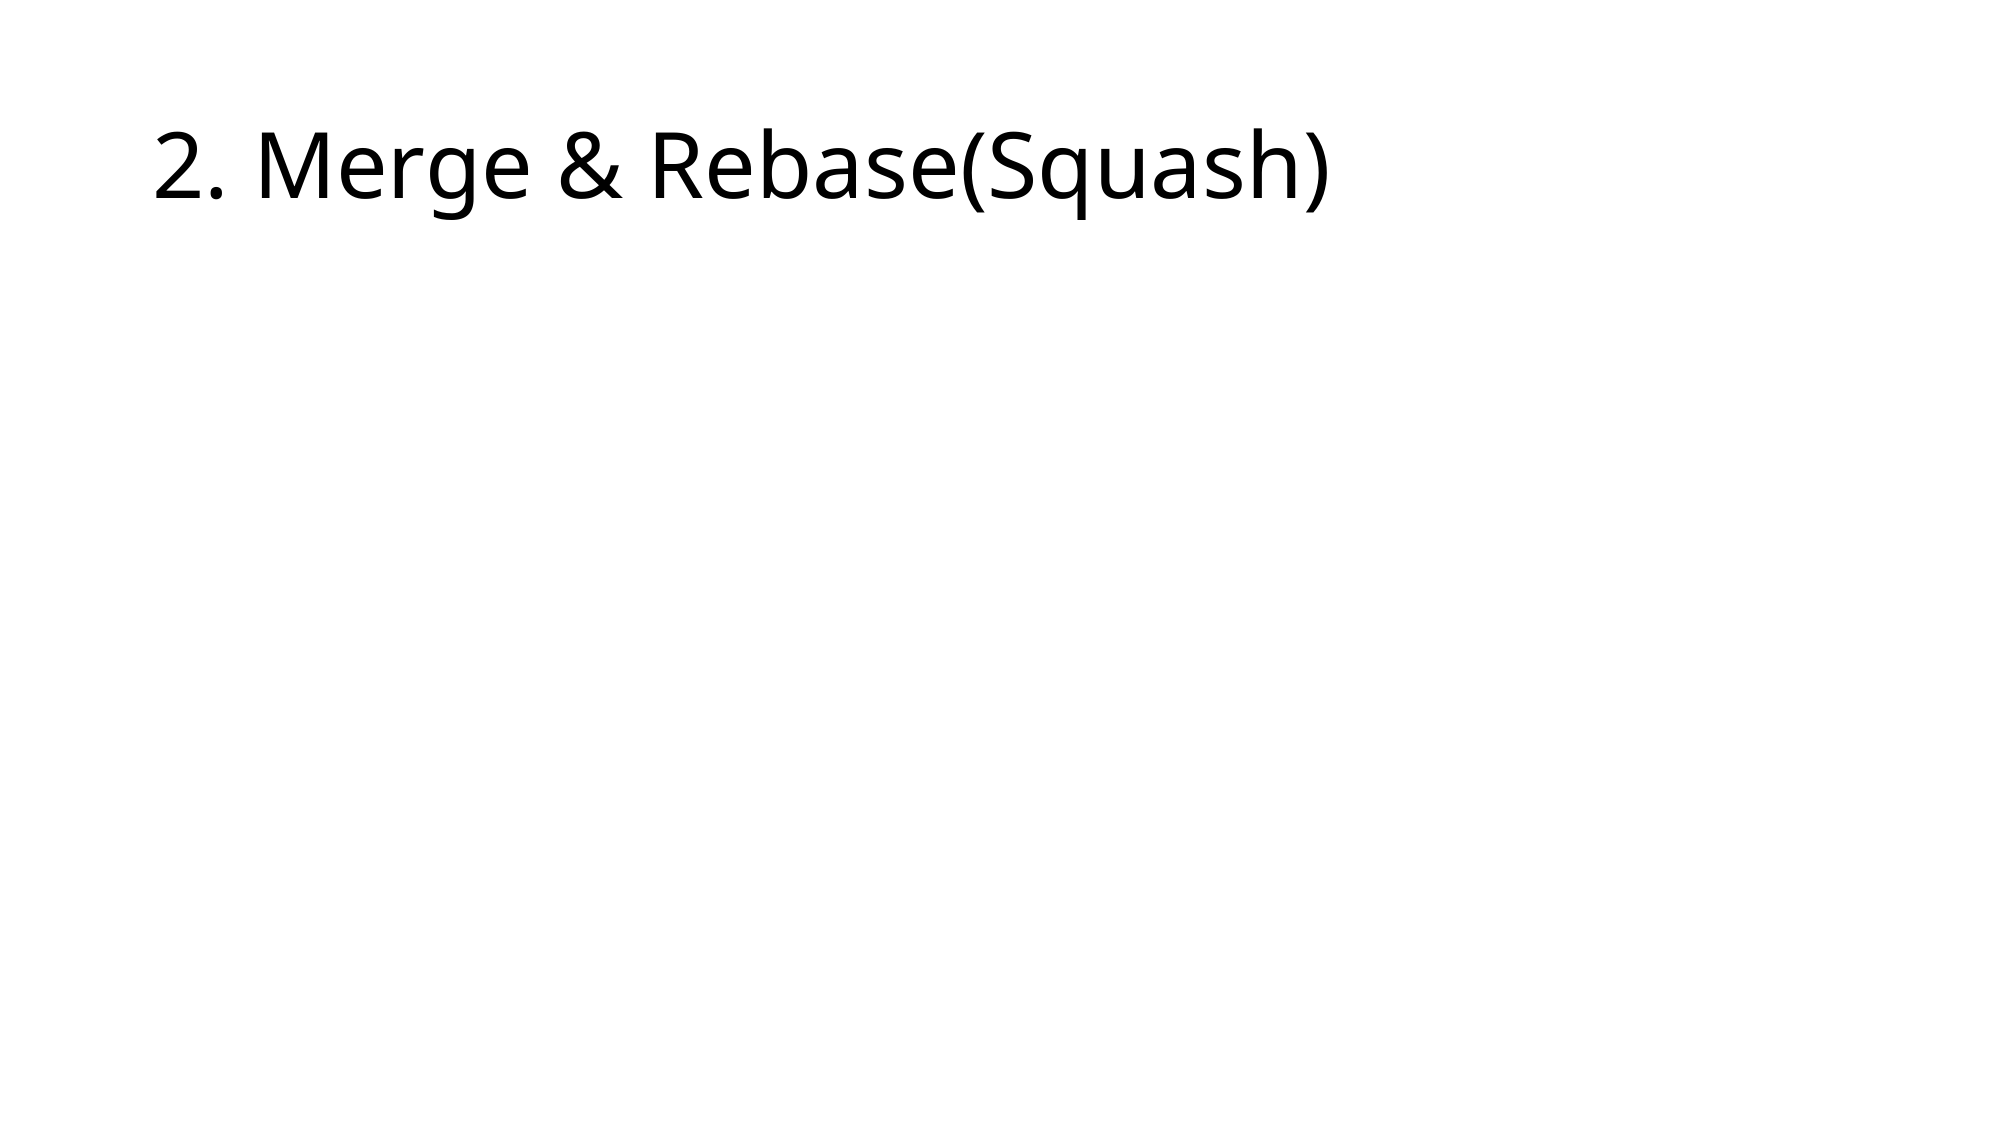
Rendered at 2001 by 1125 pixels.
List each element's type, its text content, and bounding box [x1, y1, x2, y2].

title 2. Merge & Rebase(Squash) [137, 59, 1863, 278]
